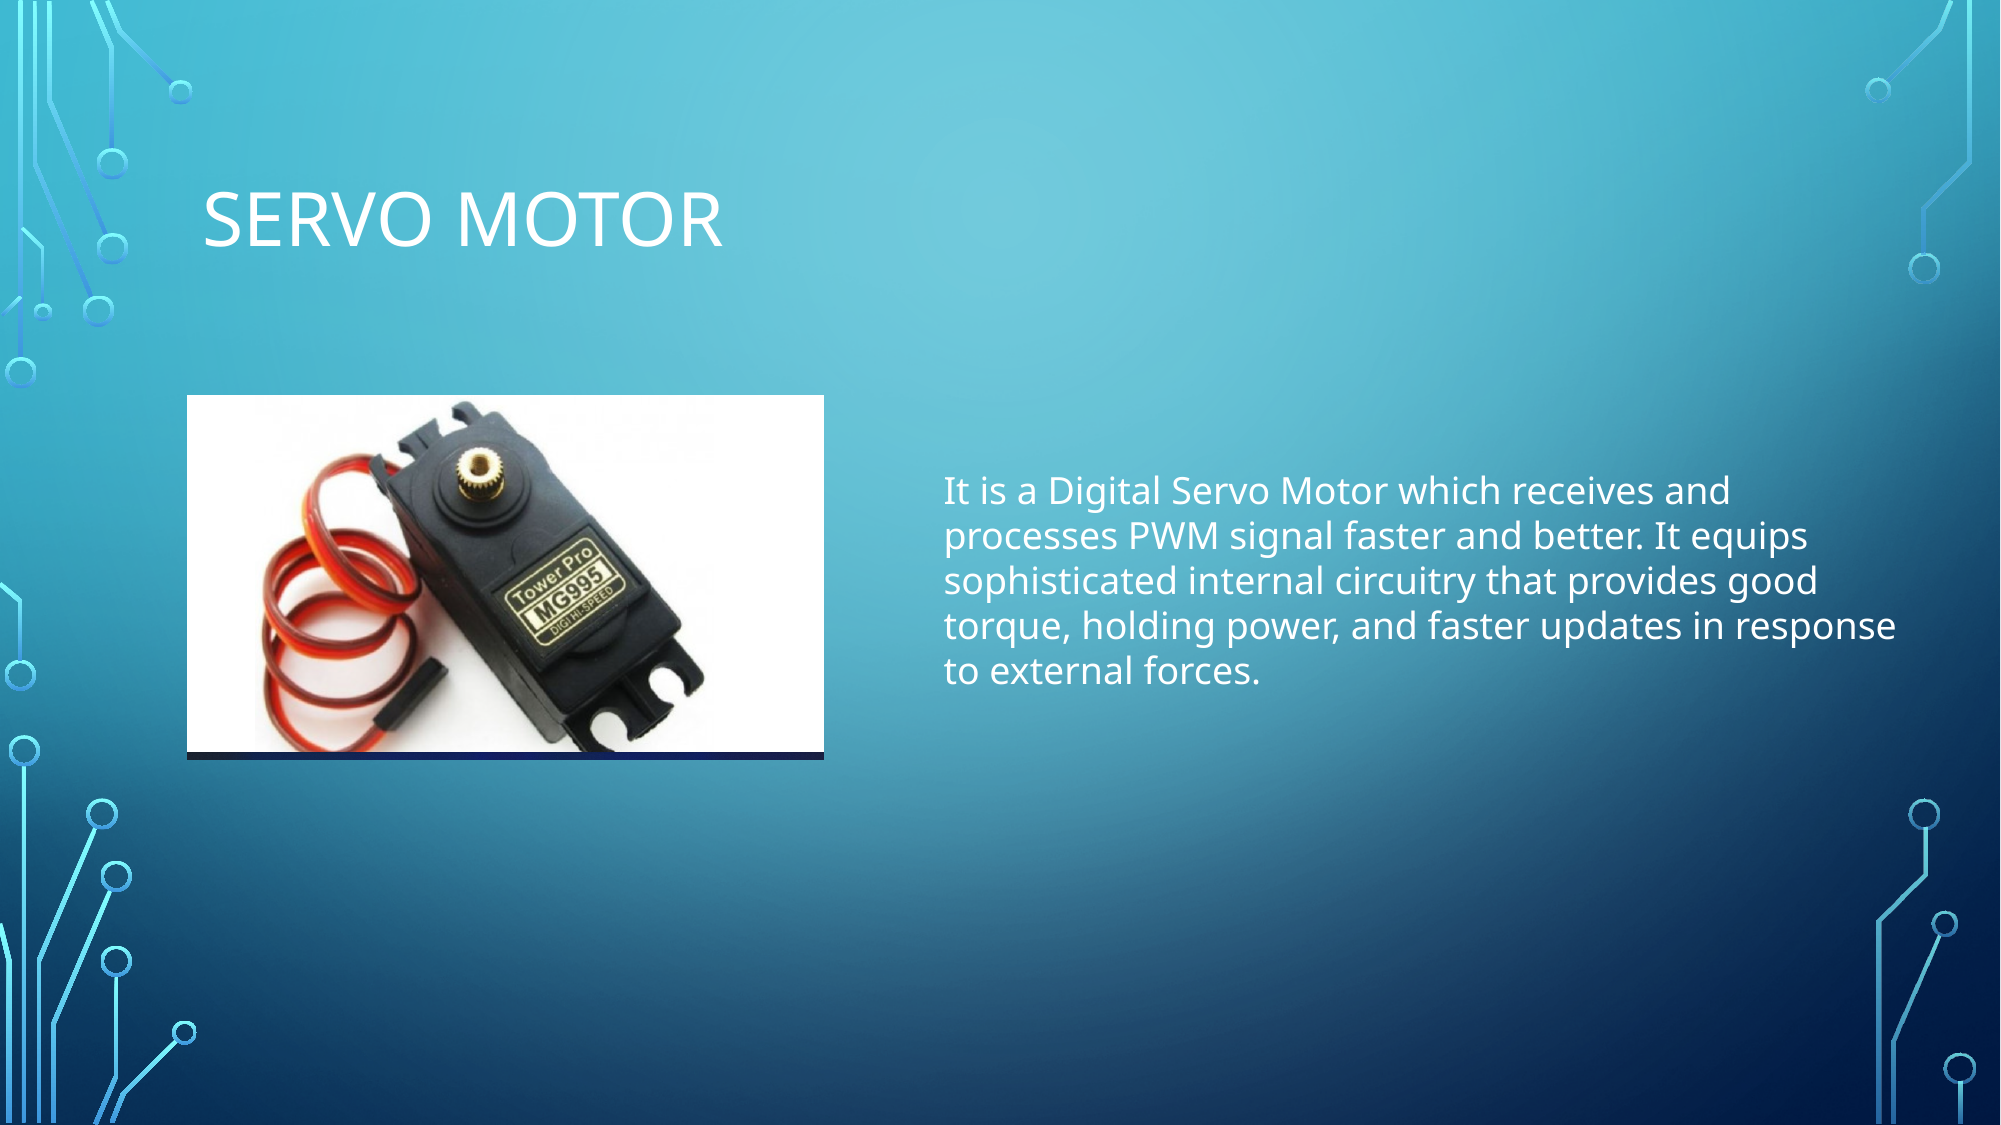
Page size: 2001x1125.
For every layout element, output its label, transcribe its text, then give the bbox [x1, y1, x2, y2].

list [186, 394, 824, 761]
title SERvo MOTOR [187, 101, 1813, 344]
text_box It is a Digital Servo Motor which receives and processes PWM signal faster and better. It equips sophisticated internal circuitry that provides good torque, holding power, and faster updates in response to external forces. [928, 459, 1929, 700]
